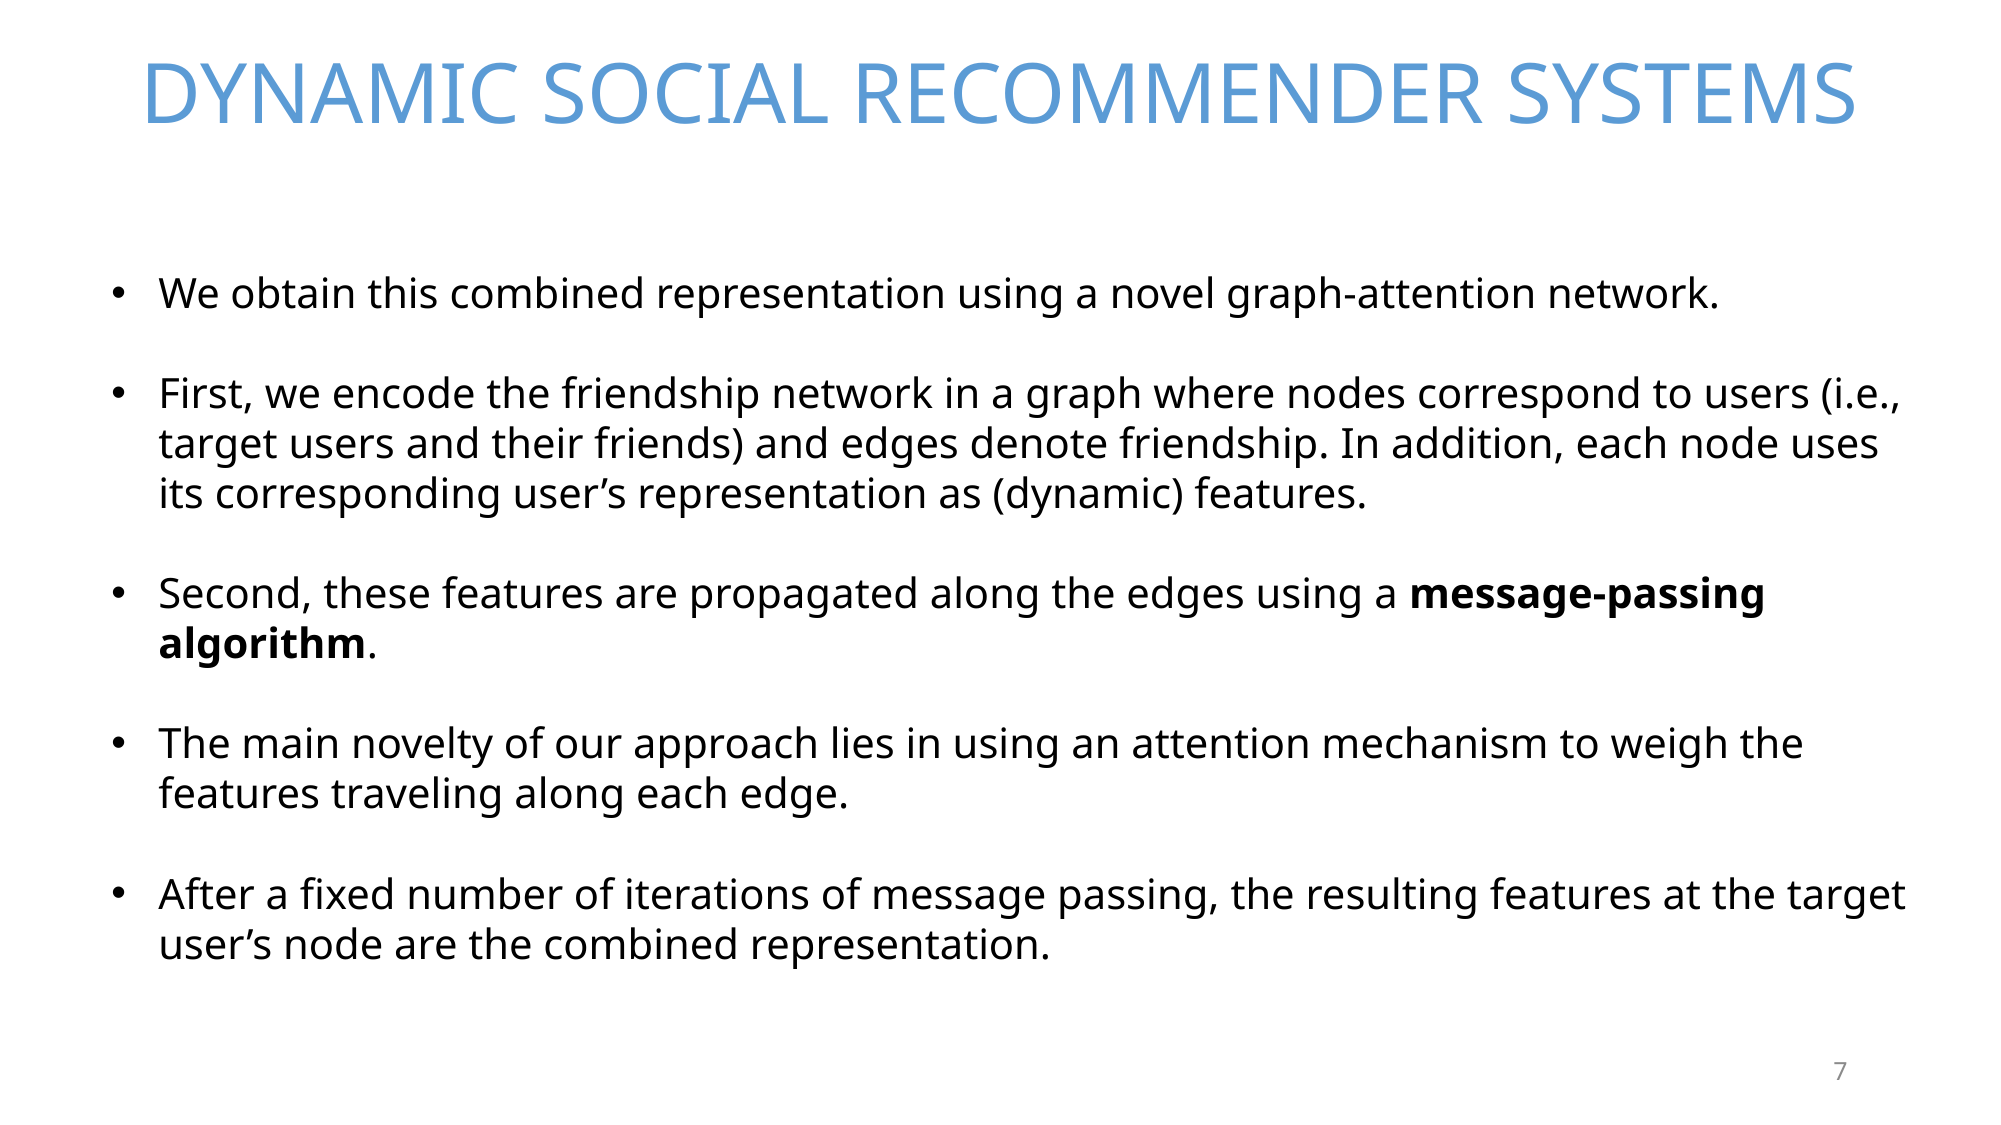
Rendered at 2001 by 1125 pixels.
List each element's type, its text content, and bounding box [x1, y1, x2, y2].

text_box We obtain this combined representation using a novel graph-attention network. First, we encode the friendship network in a graph where nodes correspond to users (i.e., target users and their friends) and edges denote friendship. In addition, each node uses its corresponding user’s representation as (dynamic) features. Second, these features are propagated along the edges using a message-passing algorithm. The main novelty of our approach lies in using an attention mechanism to weigh the features traveling along each edge. After a fixed number of iterations of message passing, the resulting features at the target user’s node are the combined representation. [96, 259, 1931, 1025]
slide_number 7 [1412, 1042, 1863, 1103]
text_box DYNAMIC SOCIAL RECOMMENDER SYSTEMS [0, 32, 2000, 148]
